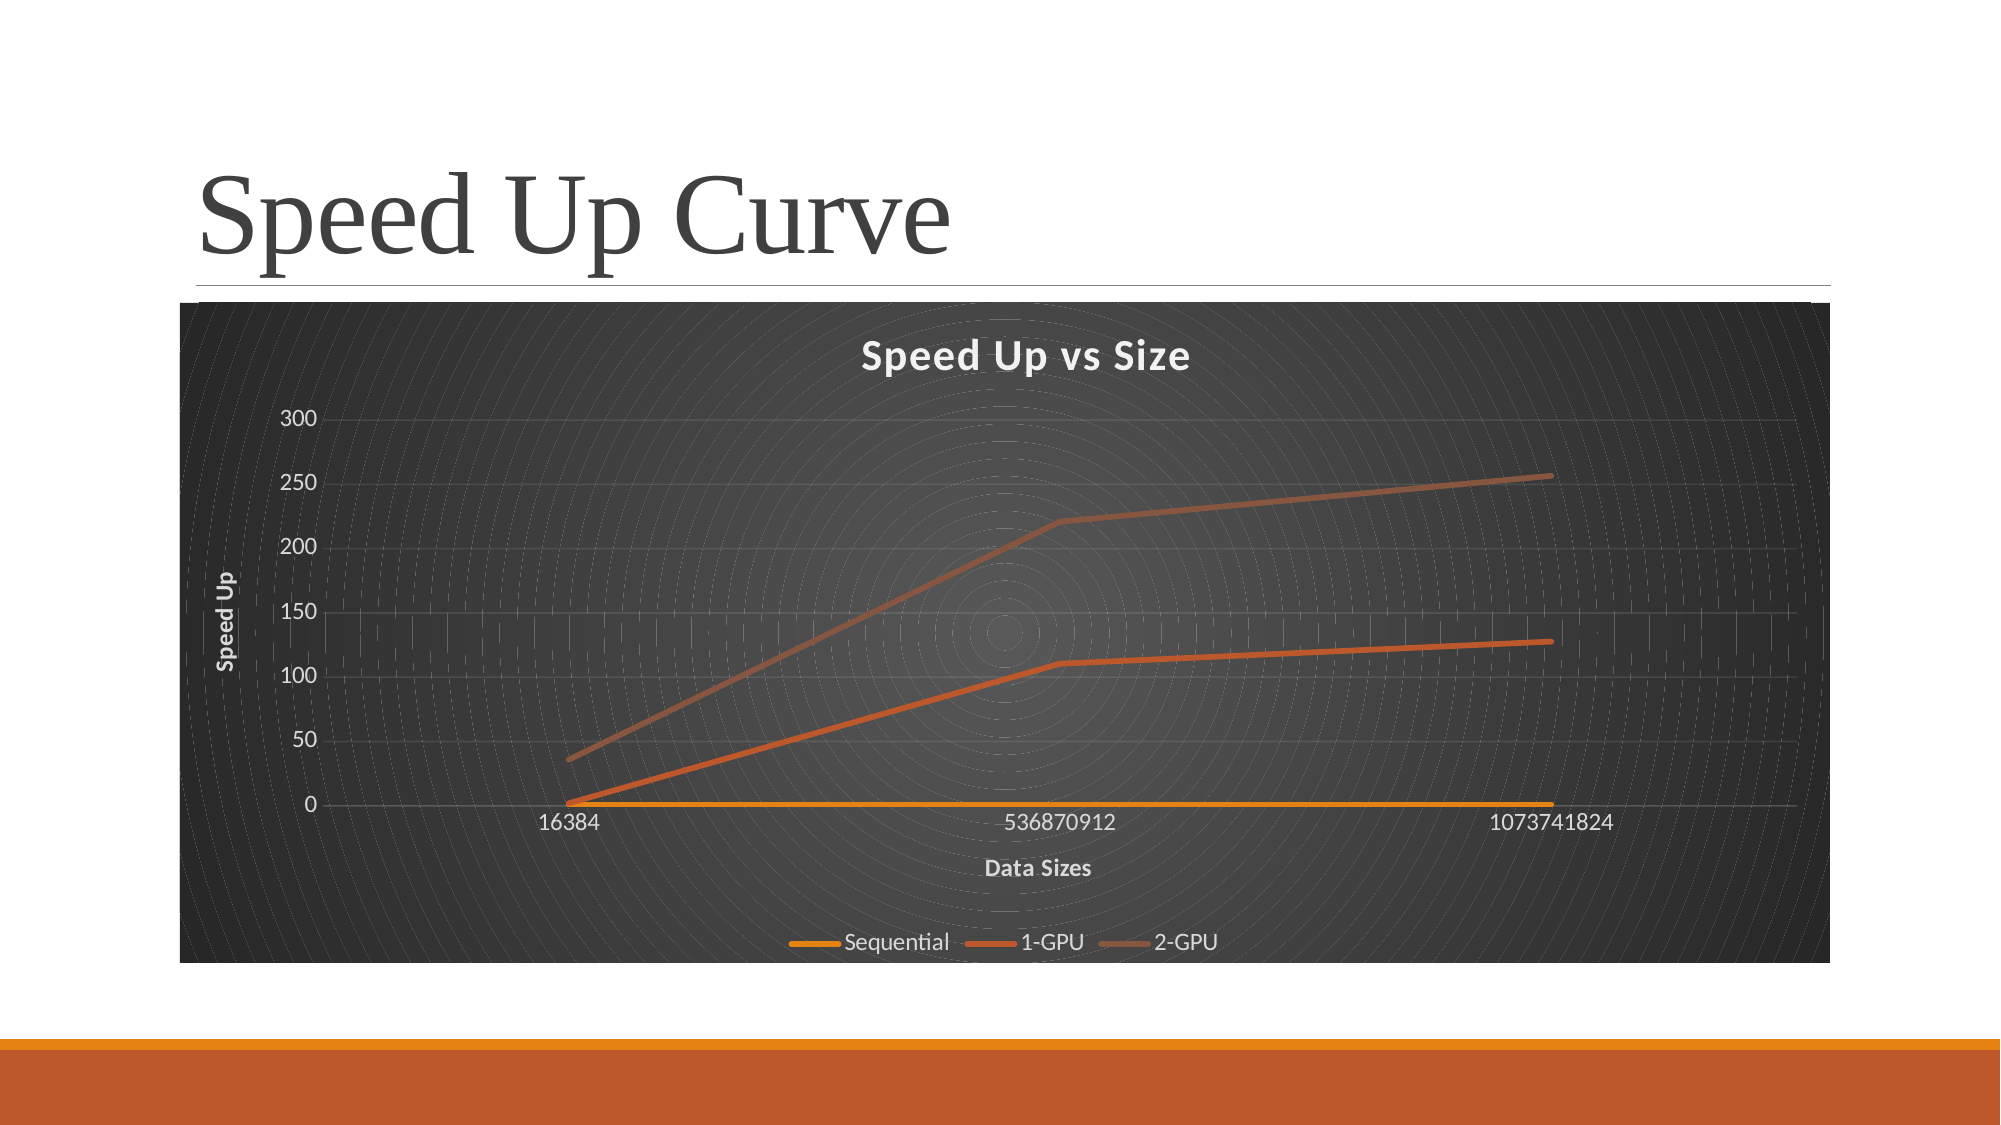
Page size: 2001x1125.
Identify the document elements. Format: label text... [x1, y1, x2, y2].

title Speed Up Curve [180, 47, 1830, 285]
chart [179, 302, 1831, 964]
